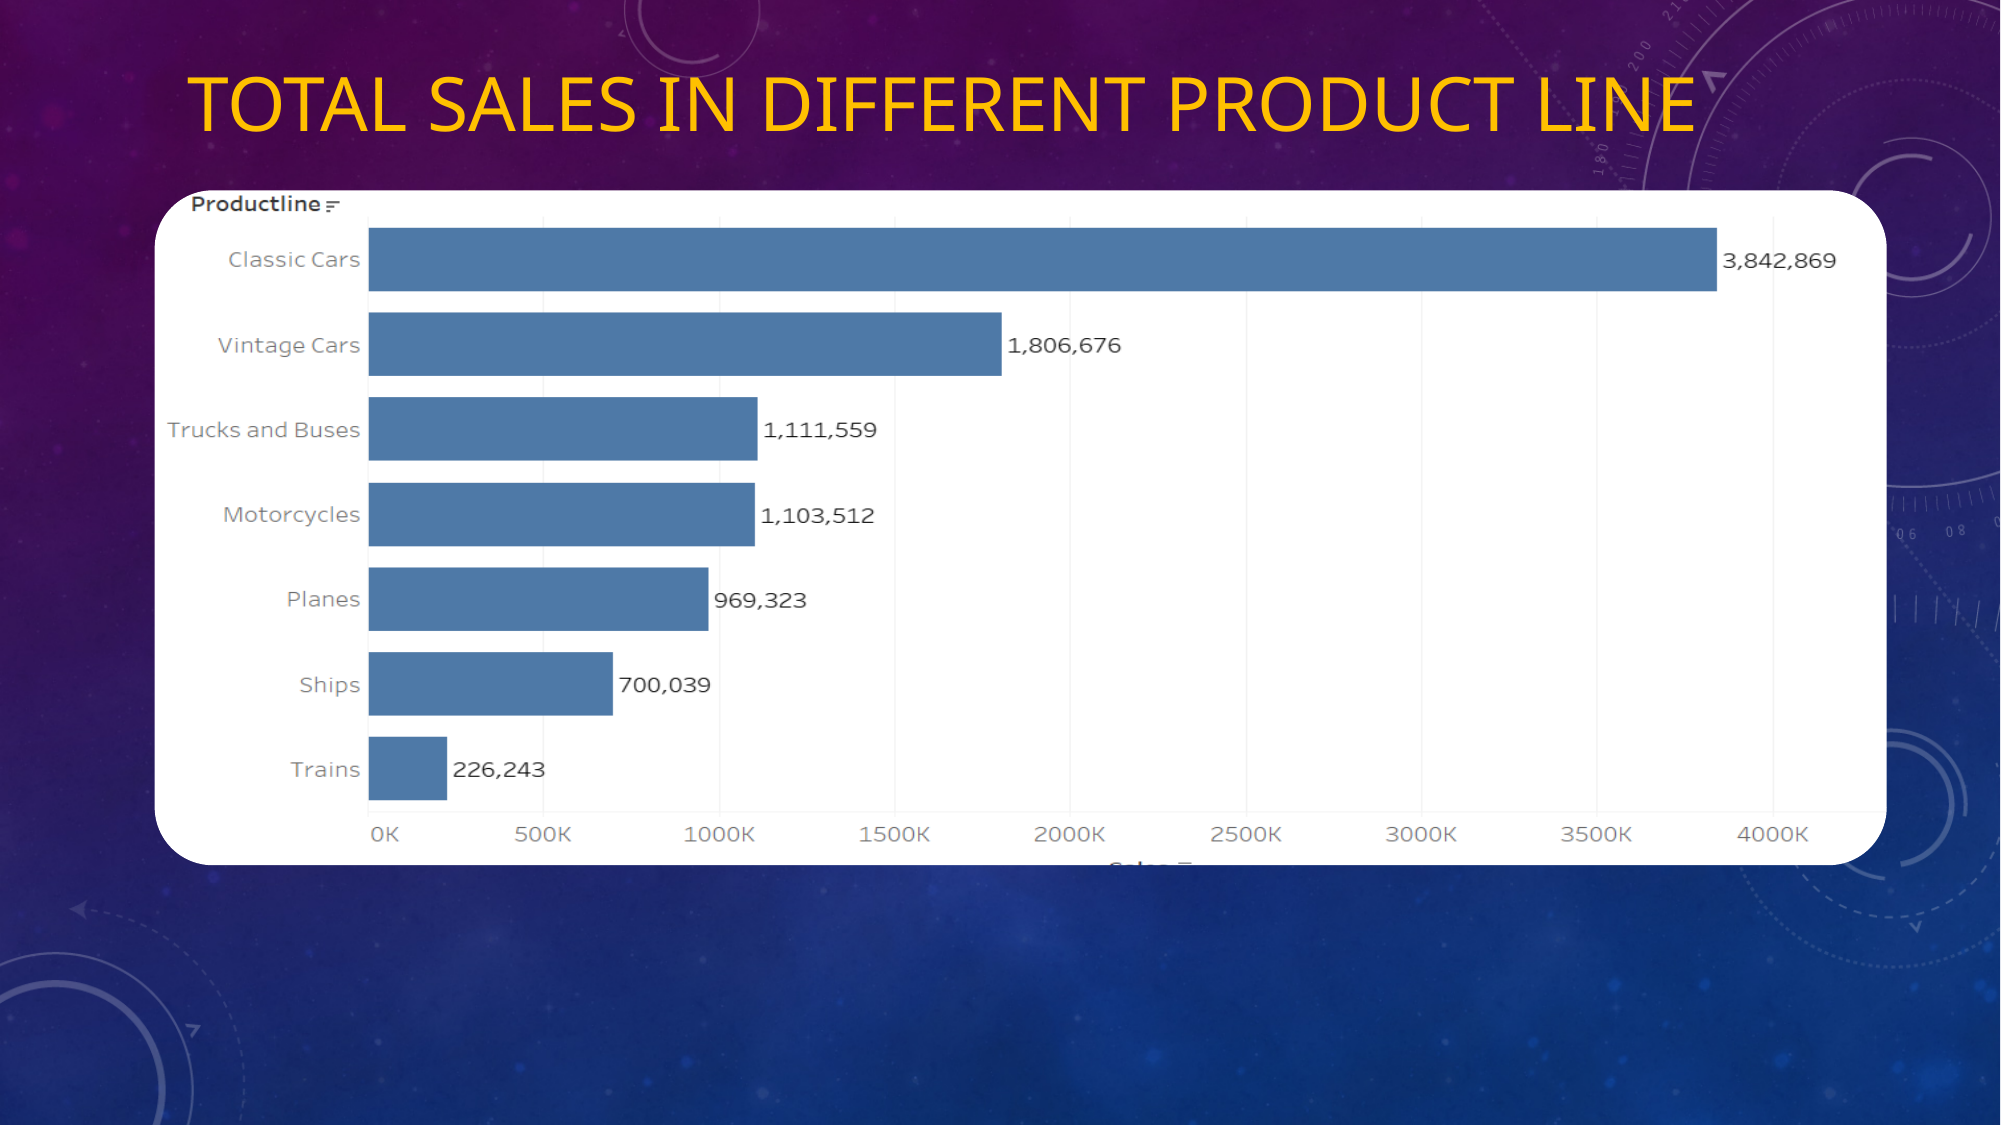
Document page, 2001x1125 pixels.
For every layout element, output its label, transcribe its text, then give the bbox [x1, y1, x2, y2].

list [154, 190, 1887, 866]
title TOTAL SALES IN DIFFERENT PRODUCT LINE [112, 43, 1775, 160]
picture [0, 0, 2001, 1125]
